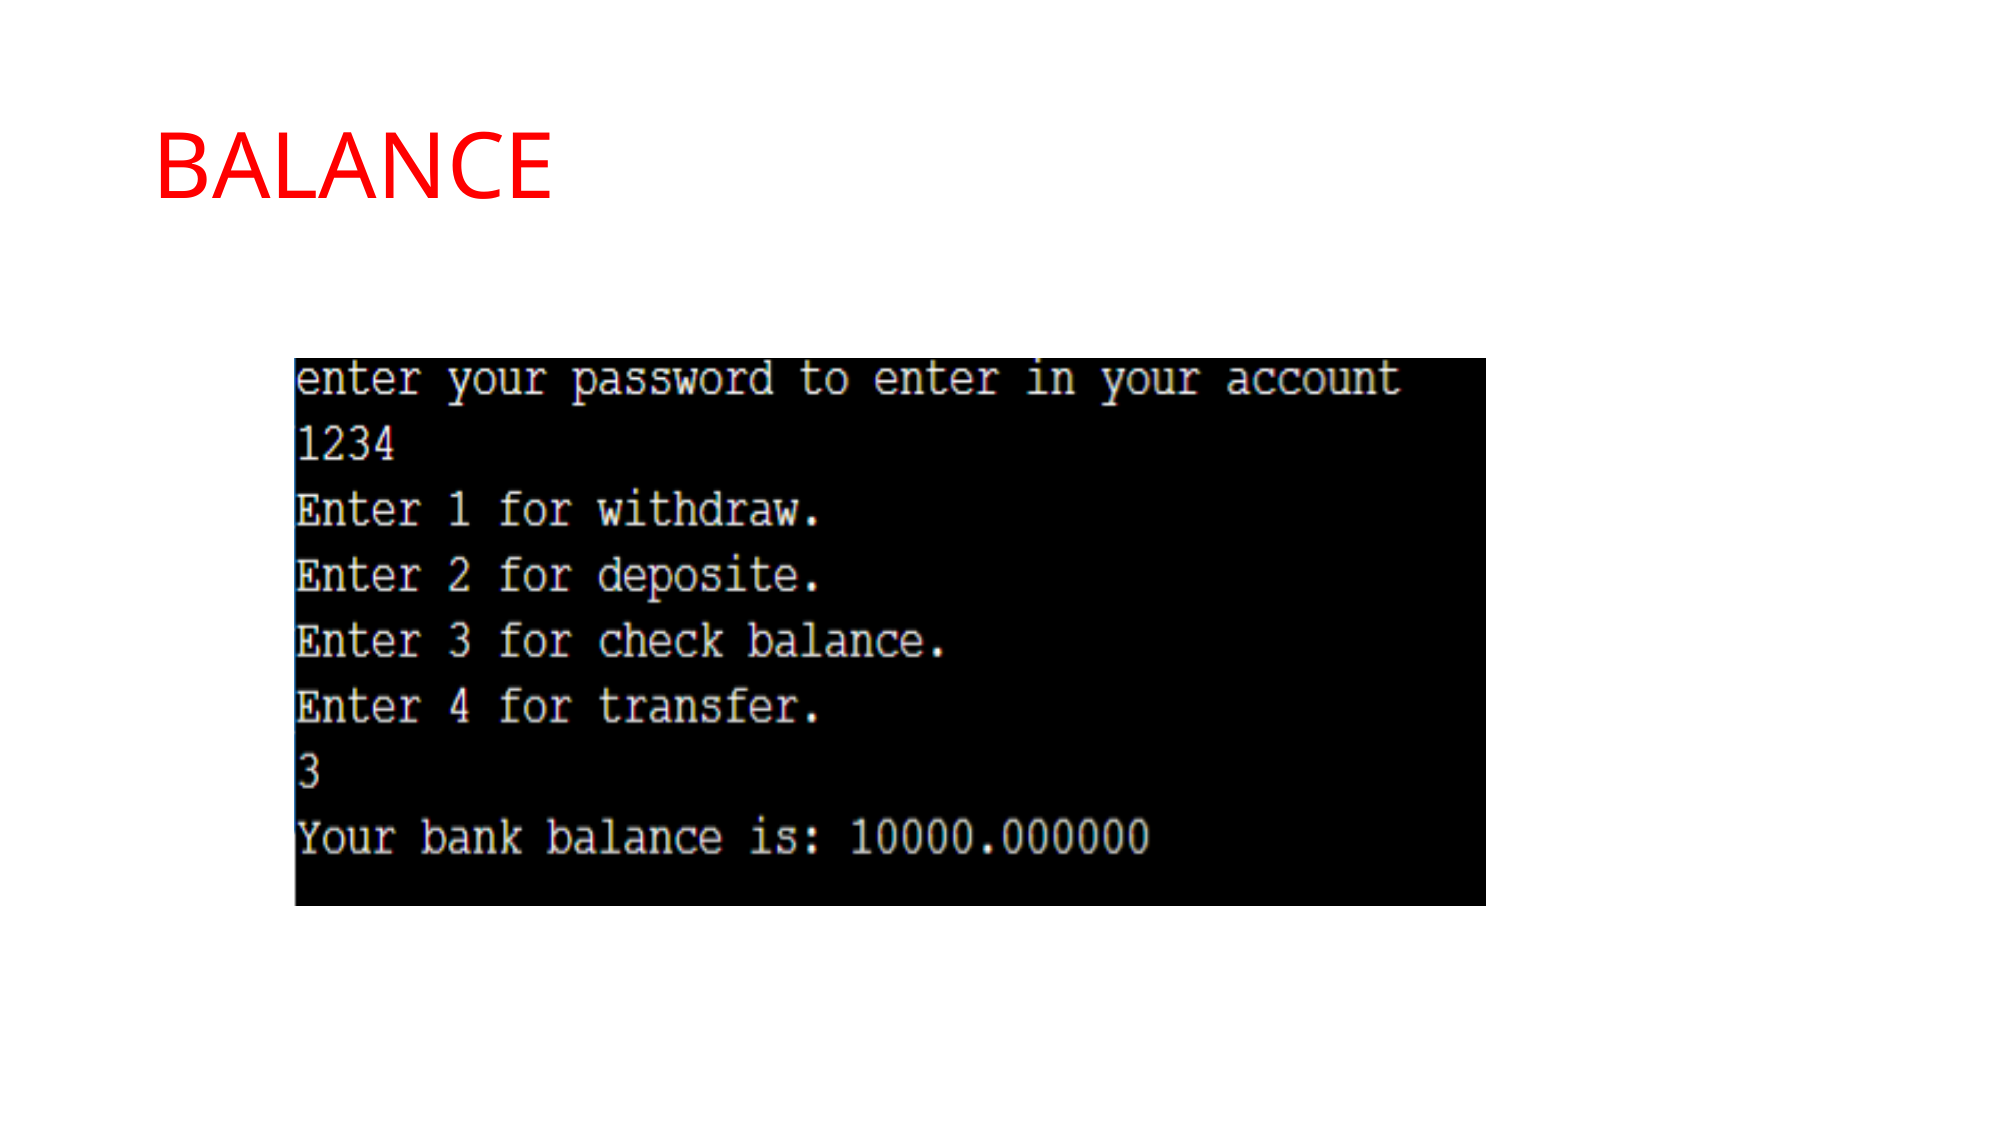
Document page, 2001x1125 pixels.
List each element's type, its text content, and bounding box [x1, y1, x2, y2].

title BALANCE [137, 59, 1863, 278]
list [294, 358, 1486, 906]
